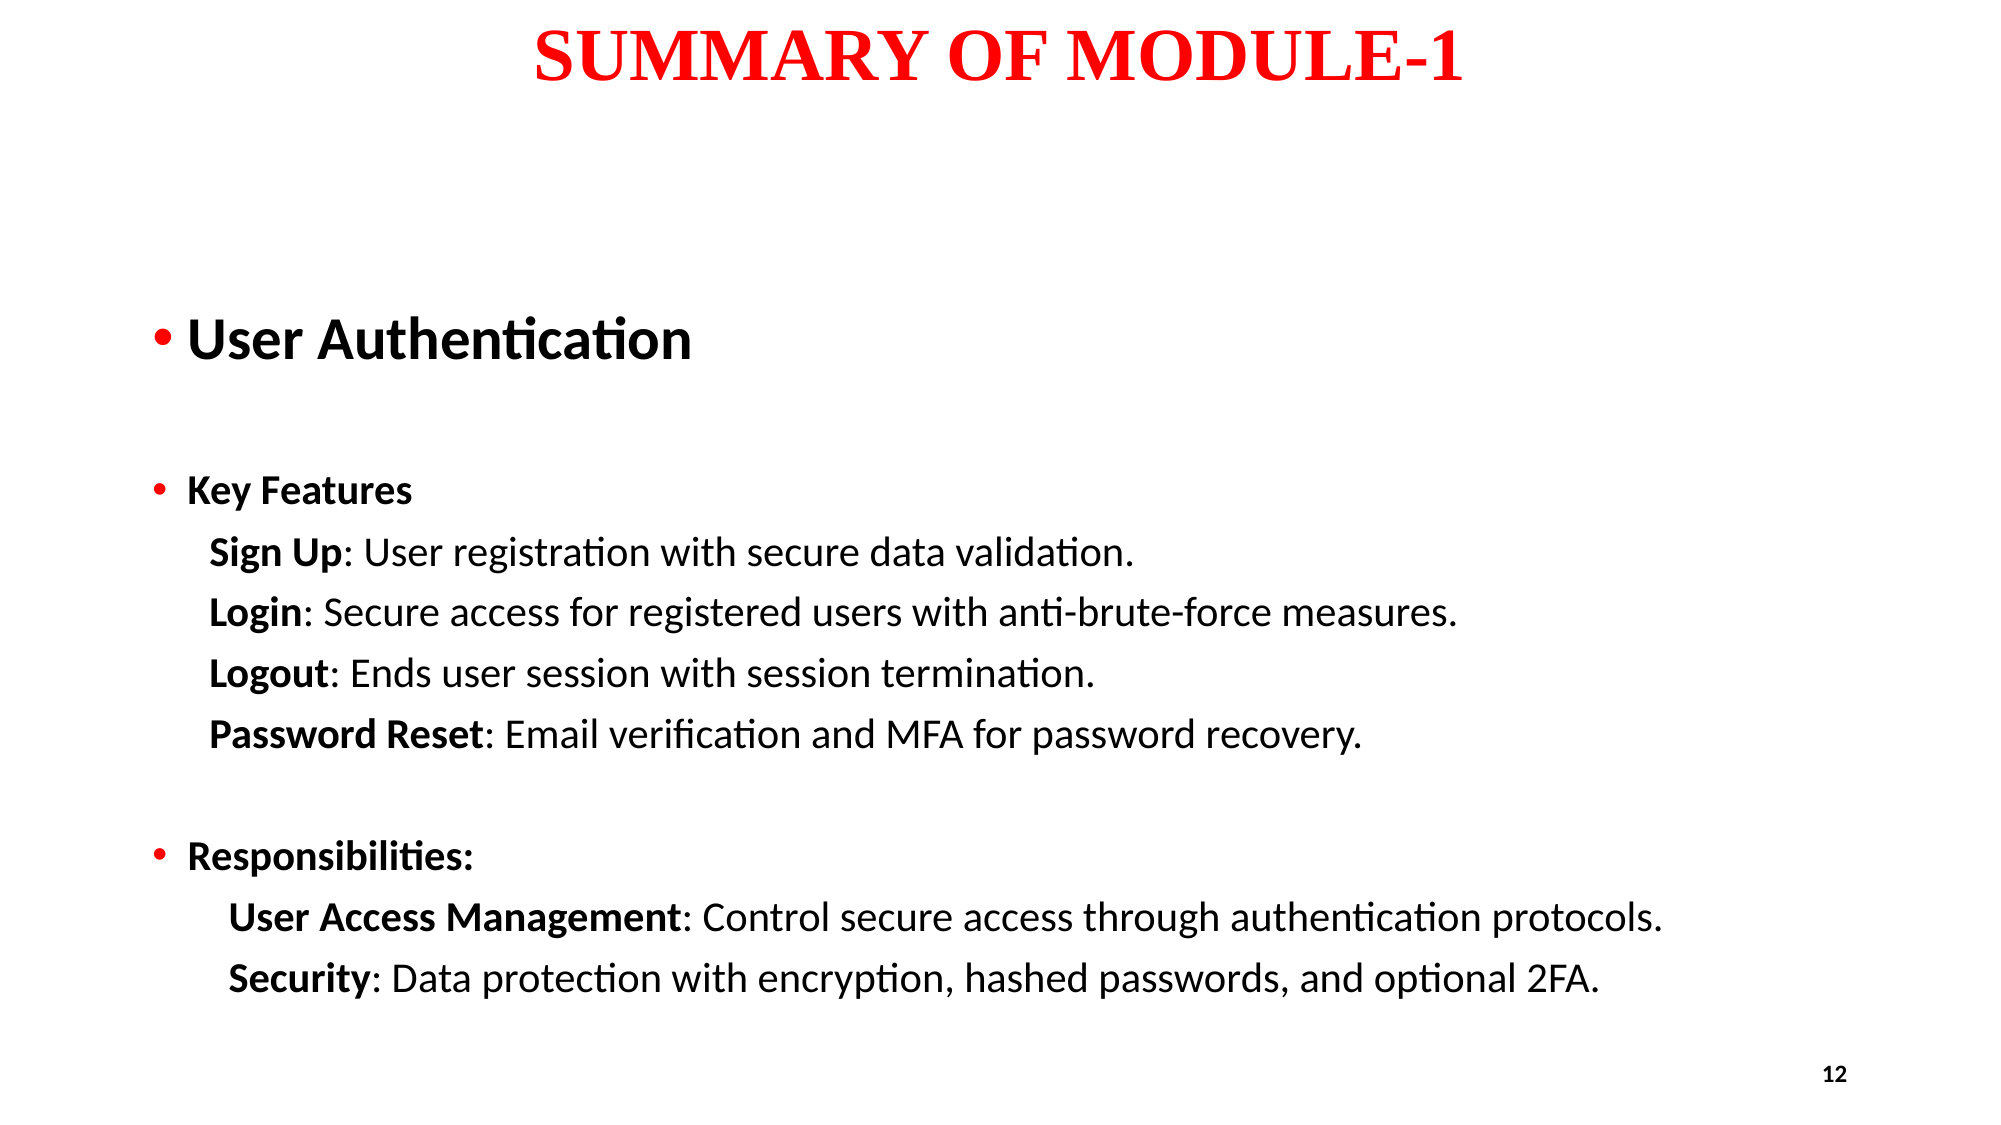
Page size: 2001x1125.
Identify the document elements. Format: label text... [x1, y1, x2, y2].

title SUMMARY OF MODULE-1 [0, 0, 2000, 112]
list User Authentication Key Features Sign Up: User registration with secure data validation. Login: Secure access for registered users with anti-brute-force measures. Logout: Ends user session with session termination. Password Reset: Email verification and MFA for password recovery. Responsibilities: User Access Management: Control secure access through authentication protocols. Security: Data protection with encryption, hashed passwords, and optional 2FA. [137, 299, 1863, 1014]
slide_number 12 [1412, 1042, 1863, 1103]
